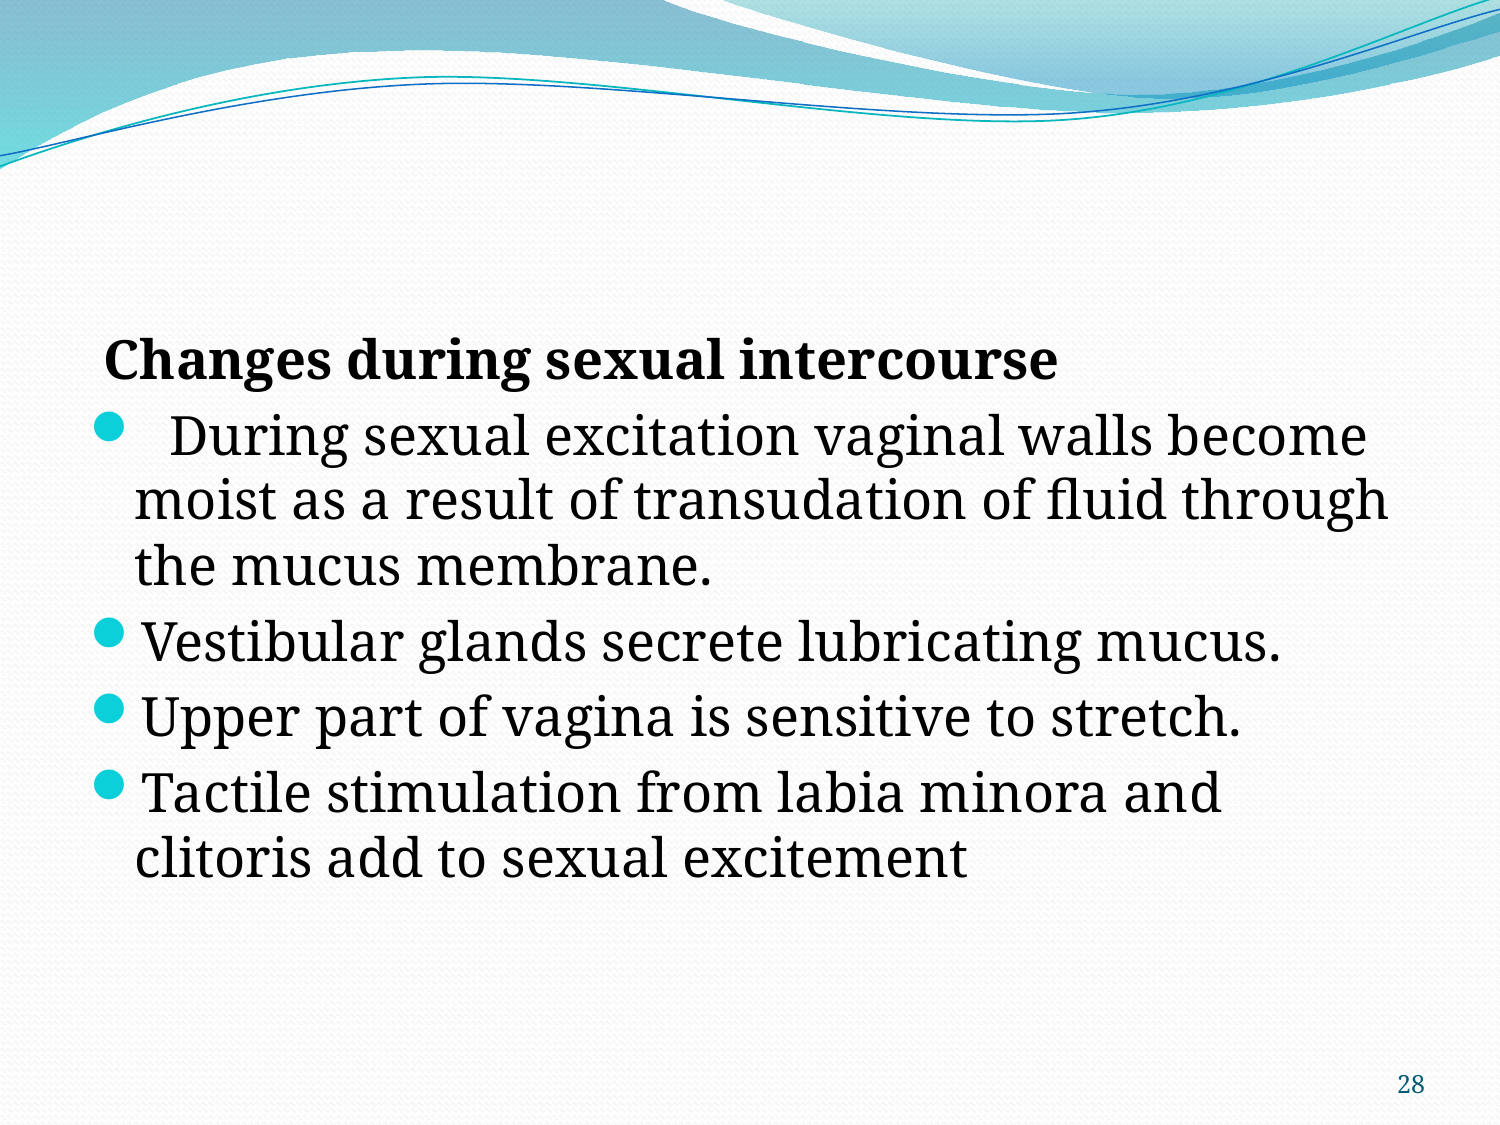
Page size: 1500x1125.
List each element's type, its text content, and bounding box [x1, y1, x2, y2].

list Changes during sexual intercourse During sexual excitation vaginal walls become moist as a result of transudation of fluid through the mucus membrane. Vestibular glands secrete lubricating mucus. Upper part of vagina is sensitive to stretch. Tactile stimulation from labia minora and clitoris add to sexual excitement [75, 317, 1425, 1038]
slide_number 28 [1299, 1042, 1425, 1103]
